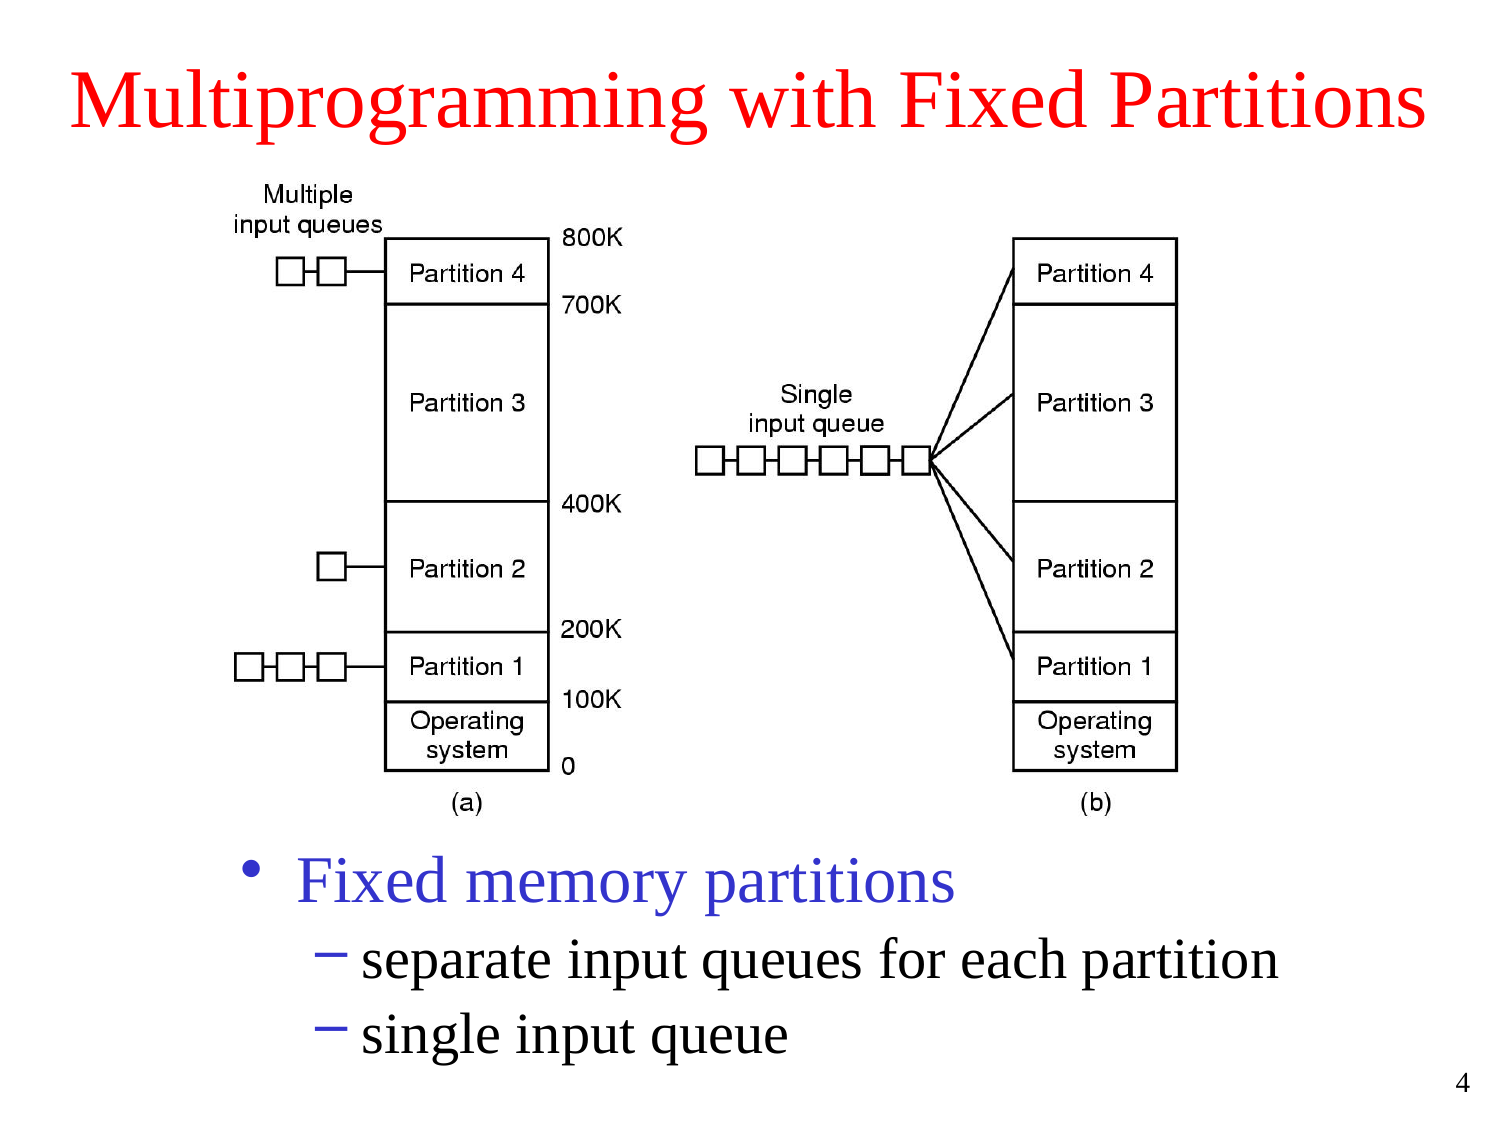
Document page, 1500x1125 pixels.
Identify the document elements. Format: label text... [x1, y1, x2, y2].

title Multiprogramming with Fixed Partitions [0, 0, 1500, 188]
list Fixed memory partitions separate input queues for each partition single input queue [225, 837, 1500, 988]
slide_number 4 [1416, 1056, 1486, 1123]
picture [233, 173, 1182, 819]
